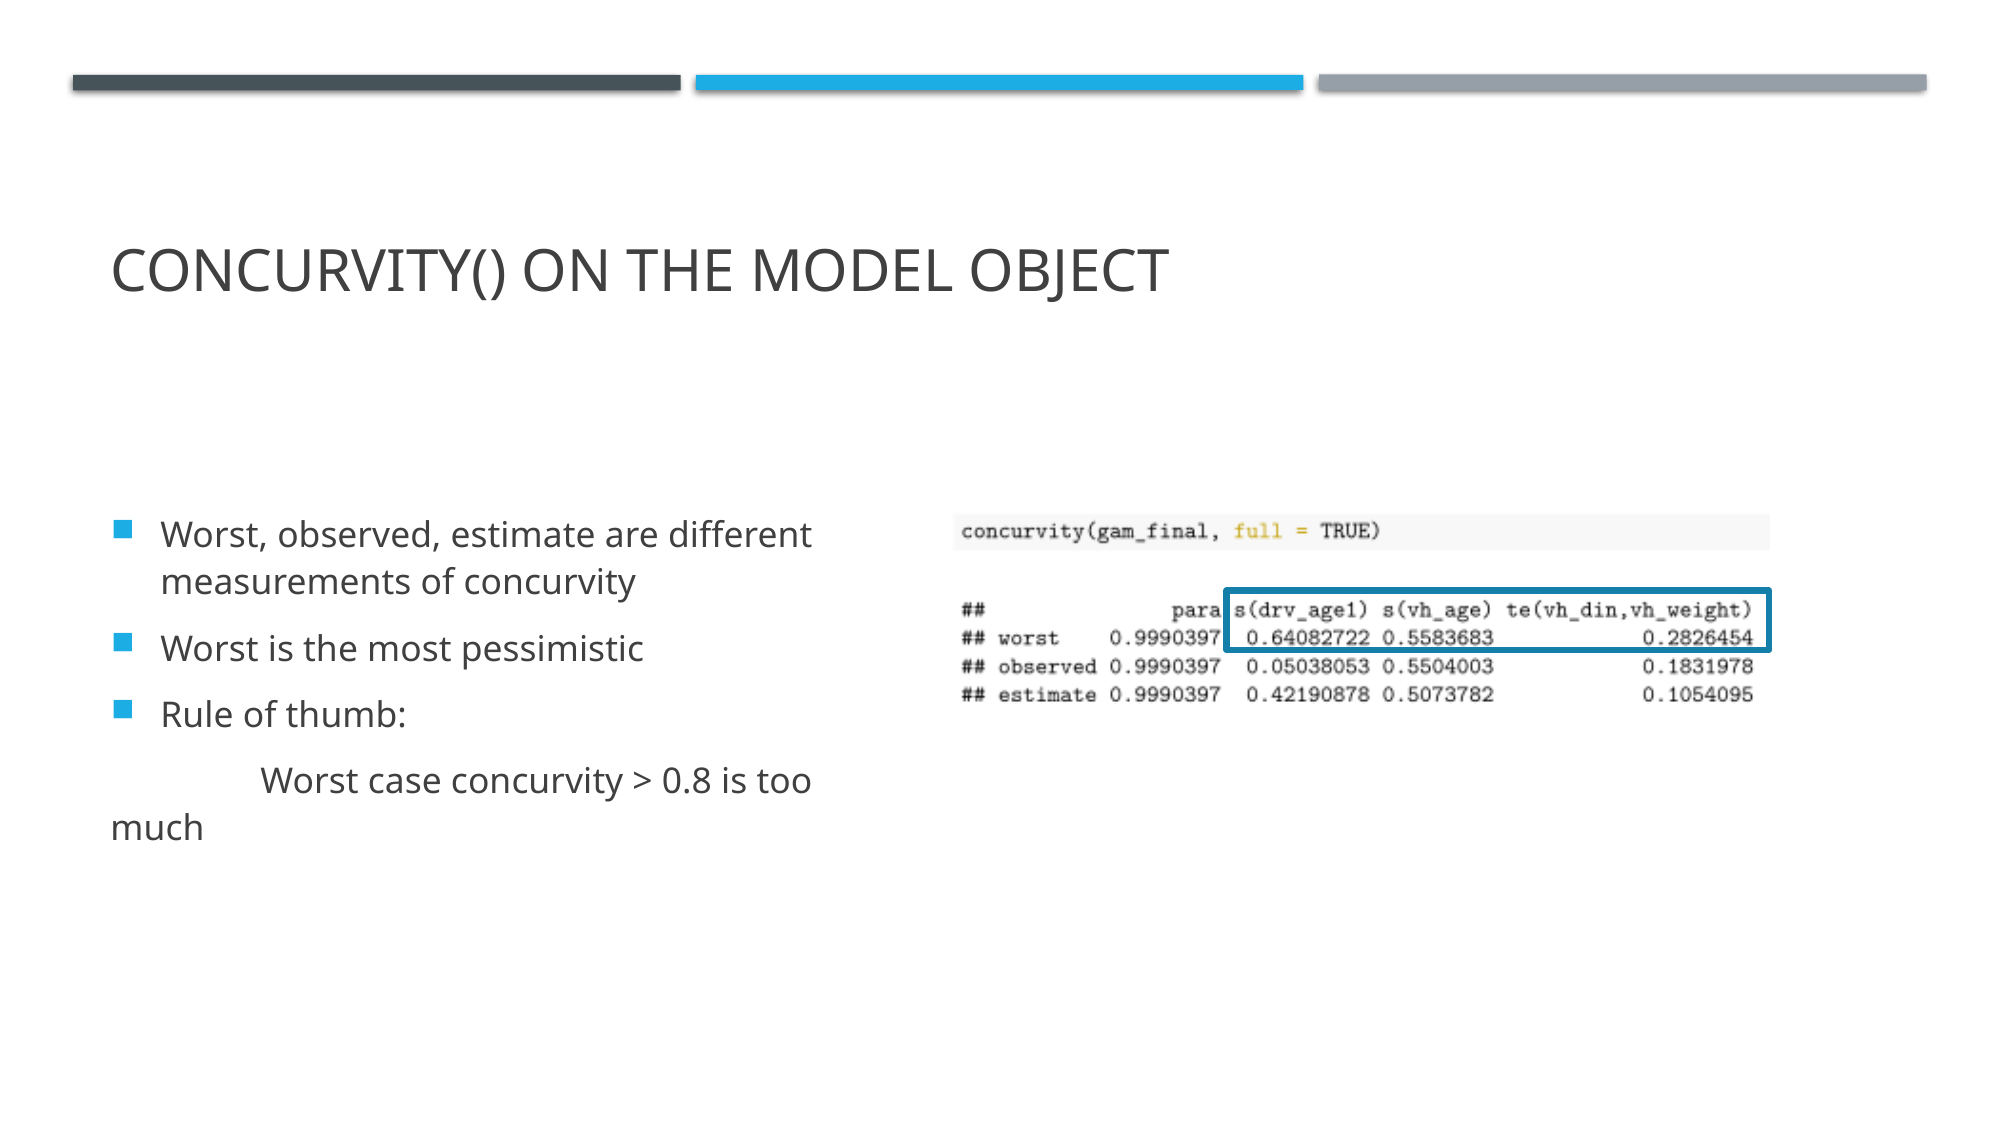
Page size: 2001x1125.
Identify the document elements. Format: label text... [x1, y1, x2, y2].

title Concurvity() on the model object [95, 115, 1905, 311]
list Worst, observed, estimate are different measurements of concurvity Worst is the most pessimistic Rule of thumb: Worst case concurvity > 0.8 is too much [95, 379, 866, 977]
picture [951, 510, 1770, 723]
